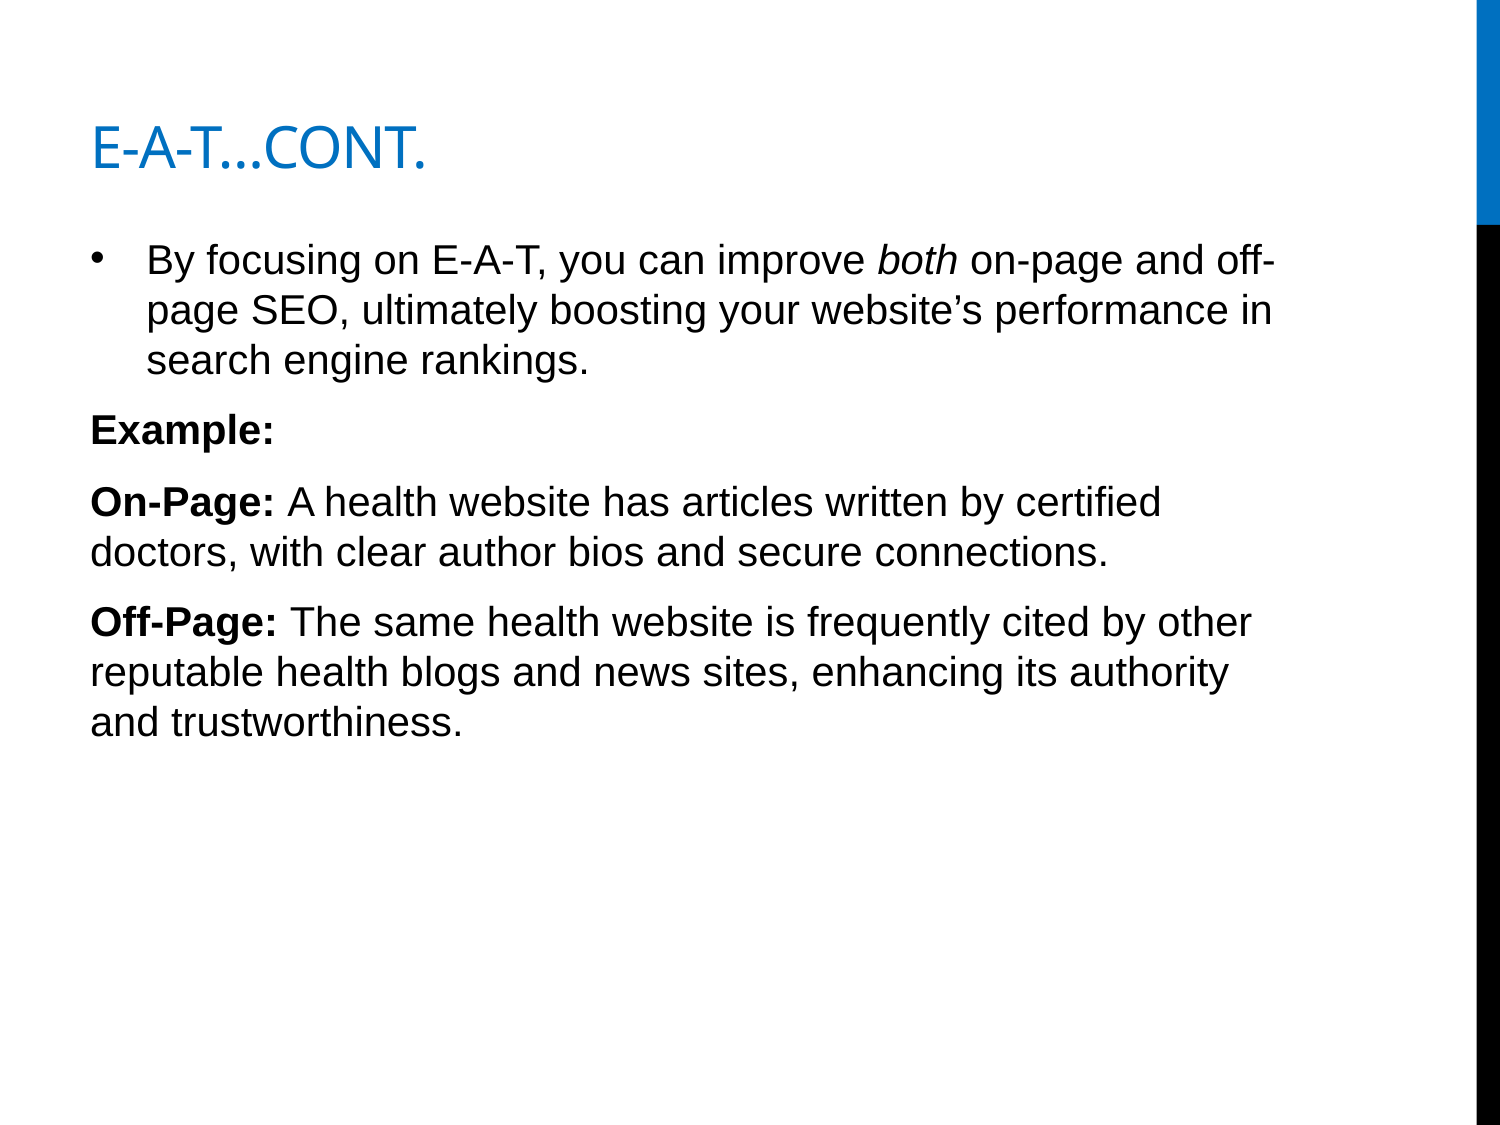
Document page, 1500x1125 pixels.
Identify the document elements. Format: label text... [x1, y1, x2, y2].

title E-A-T…cont. [75, 25, 1025, 188]
list By focusing on E-A-T, you can improve both on-page and off-page SEO, ultimately boosting your website’s performance in search engine rankings. Example: On-Page: A health website has articles written by certified doctors, with clear author bios and secure connections. Off-Page: The same health website is frequently cited by other reputable health blogs and news sites, enhancing its authority and trustworthiness. [75, 224, 1325, 1005]
